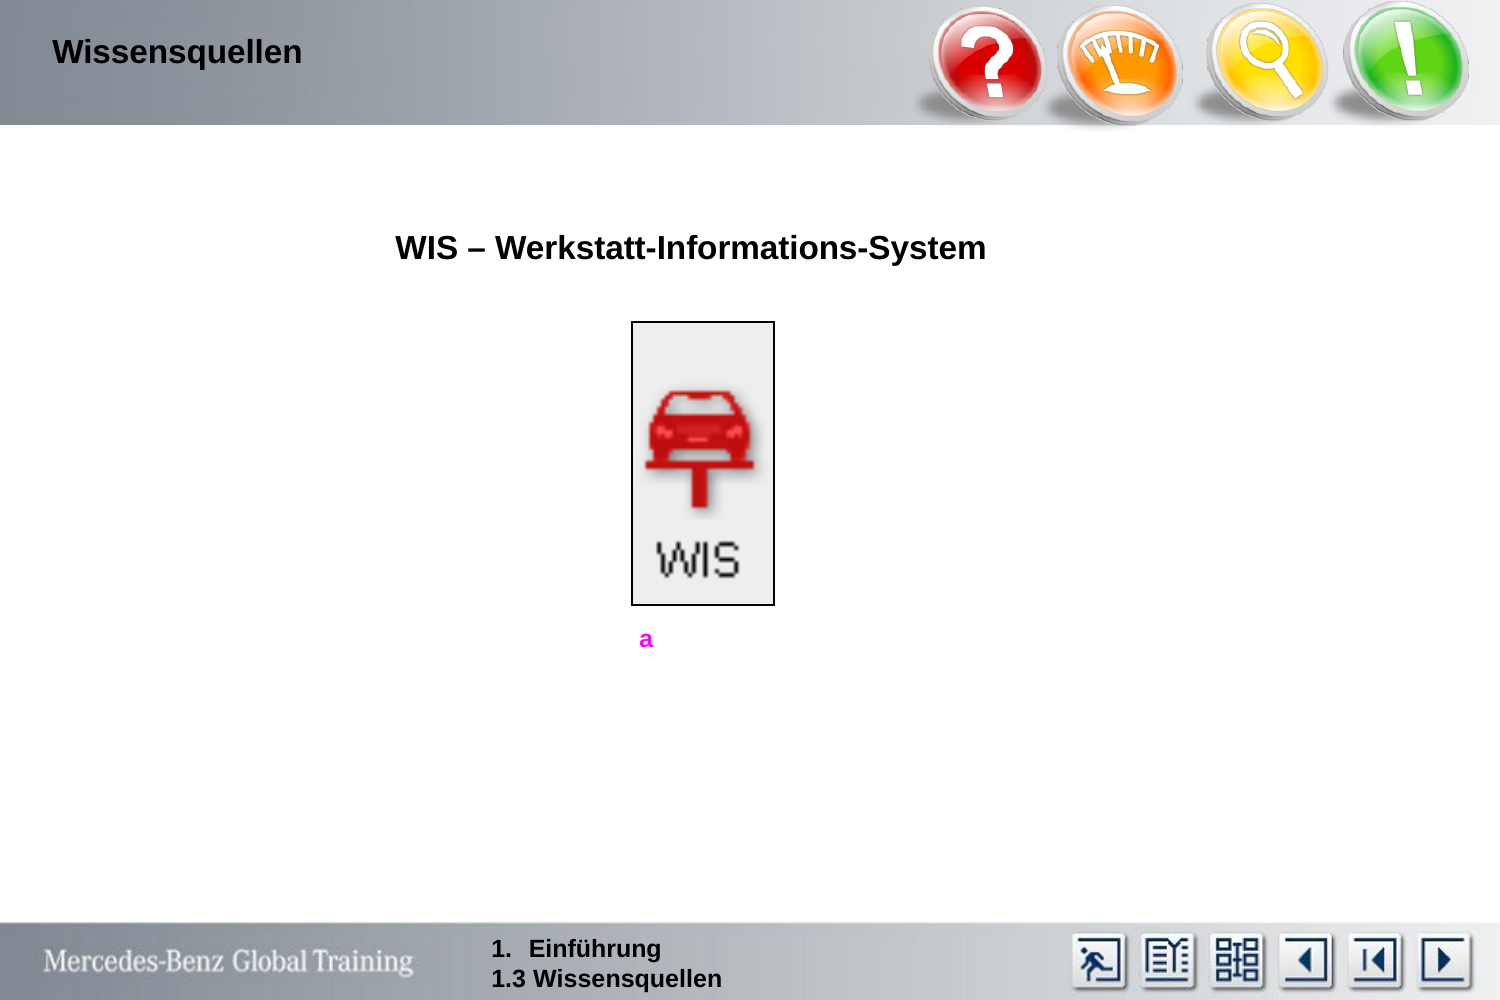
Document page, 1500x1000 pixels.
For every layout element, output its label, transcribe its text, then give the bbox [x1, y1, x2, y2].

text_box WIS – Werkstatt-Informations-System [222, 218, 1161, 274]
picture [0, 921, 1500, 1000]
text_box a [624, 614, 669, 660]
picture [0, 0, 1500, 134]
picture [632, 322, 774, 605]
